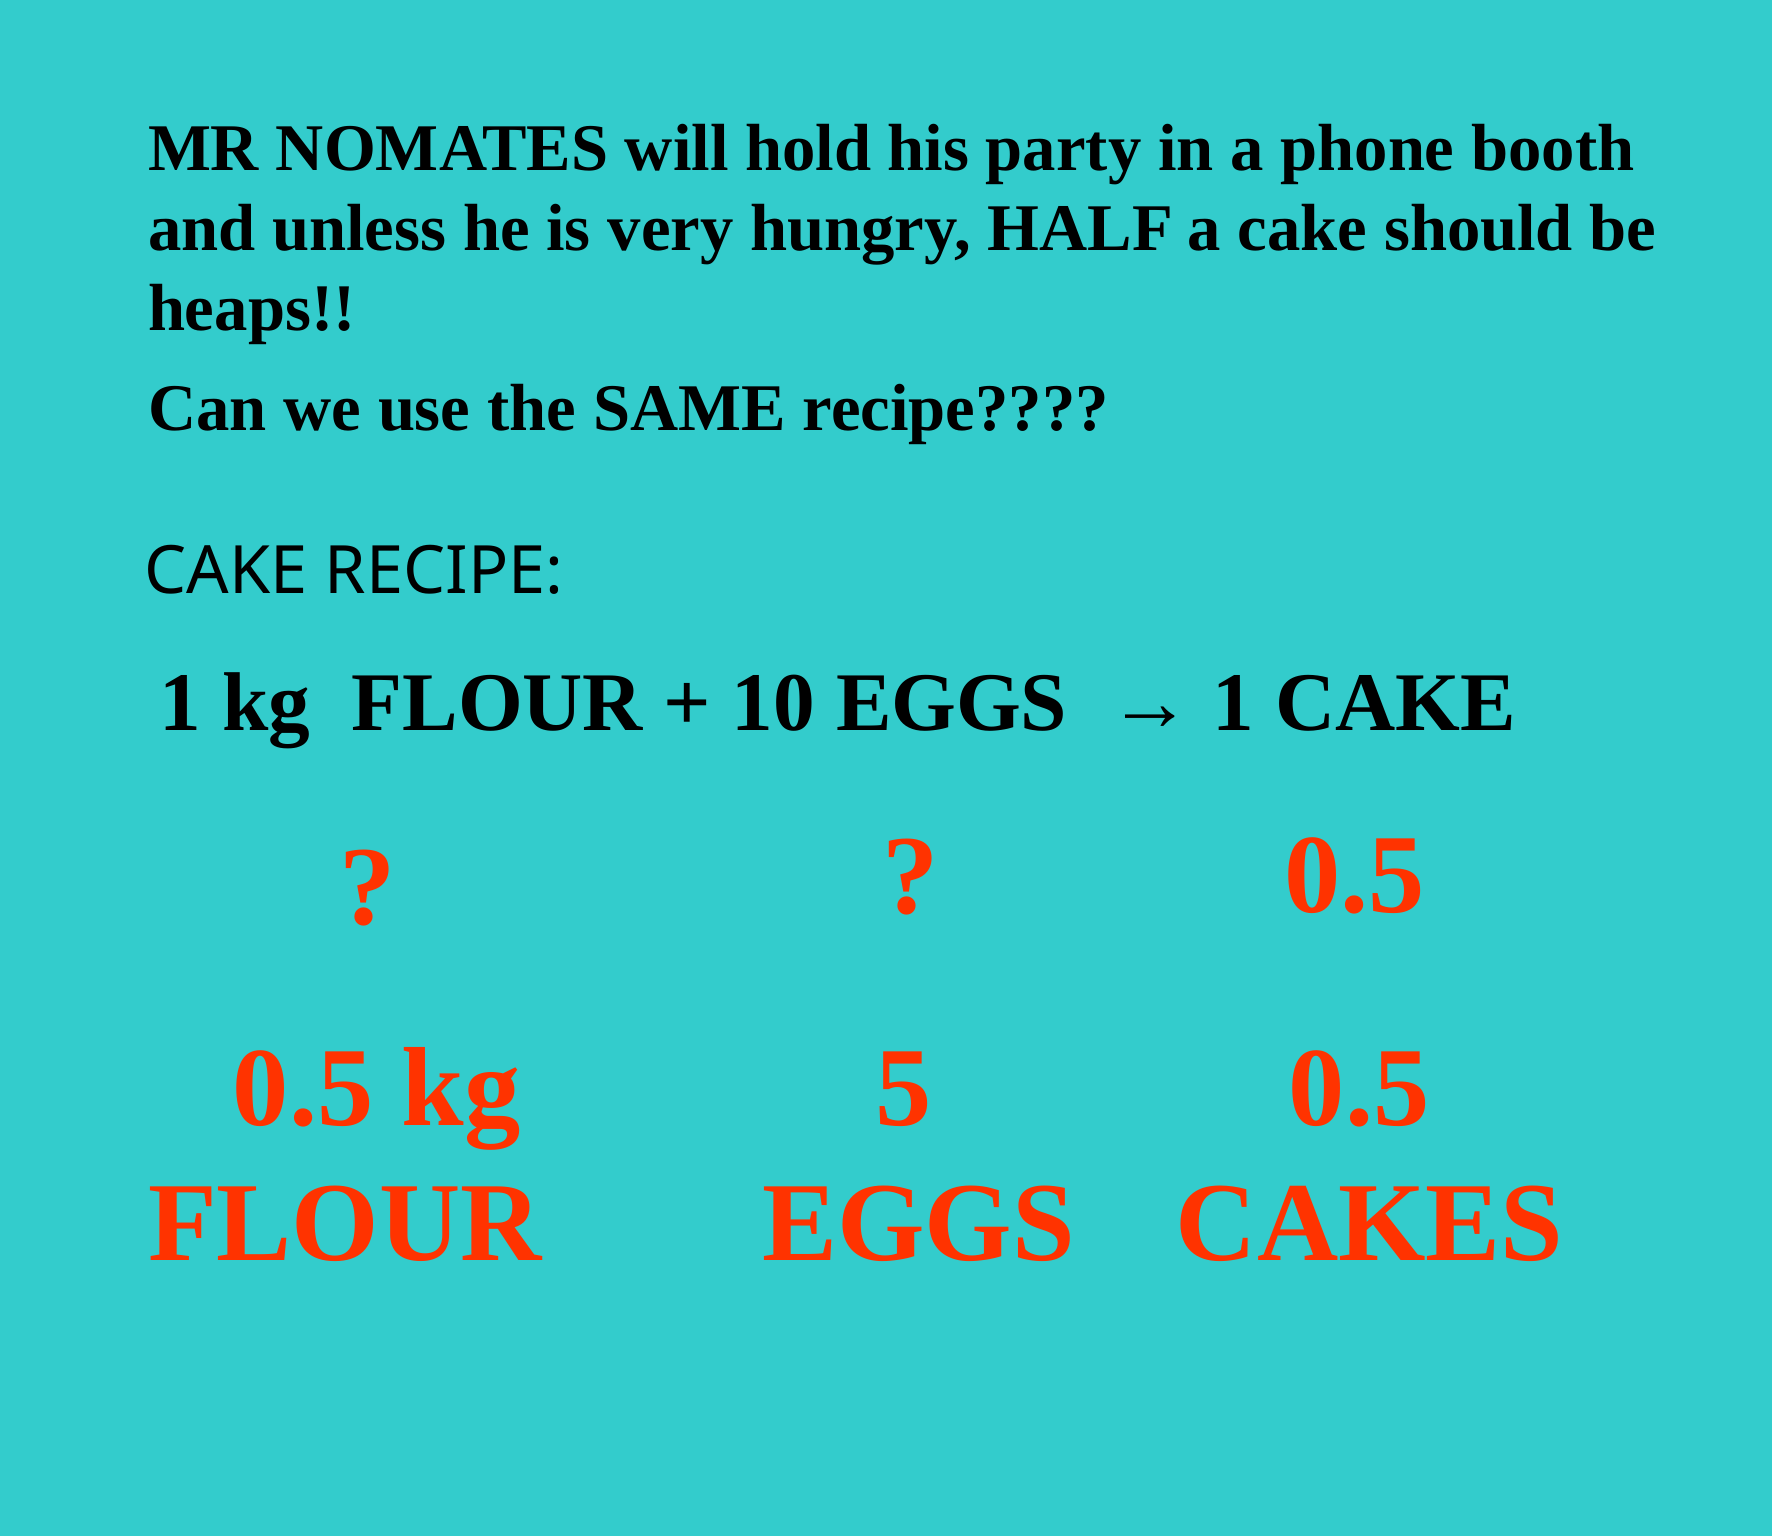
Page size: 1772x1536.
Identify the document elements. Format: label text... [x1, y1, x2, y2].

text_box ? [236, 803, 437, 1004]
text_box 1 kg FLOUR + 10 EGGS → 1 CAKE [141, 638, 1559, 757]
text_box 5 EGGS [744, 1004, 1123, 1293]
text_box 0.5 kg FLOUR [129, 1004, 615, 1293]
text_box CAKE RECIPE: [129, 519, 934, 615]
text_box 0.5 [1181, 791, 1572, 945]
text_box Can we use the SAME recipe???? [129, 354, 1772, 453]
text_box MR NOMATES will hold his party in a phone booth and unless he is very hungry, HALF a cake should be heaps!! [129, 94, 1772, 353]
text_box ? [779, 791, 981, 1004]
text_box 0.5 CAKES [1157, 1004, 1595, 1293]
